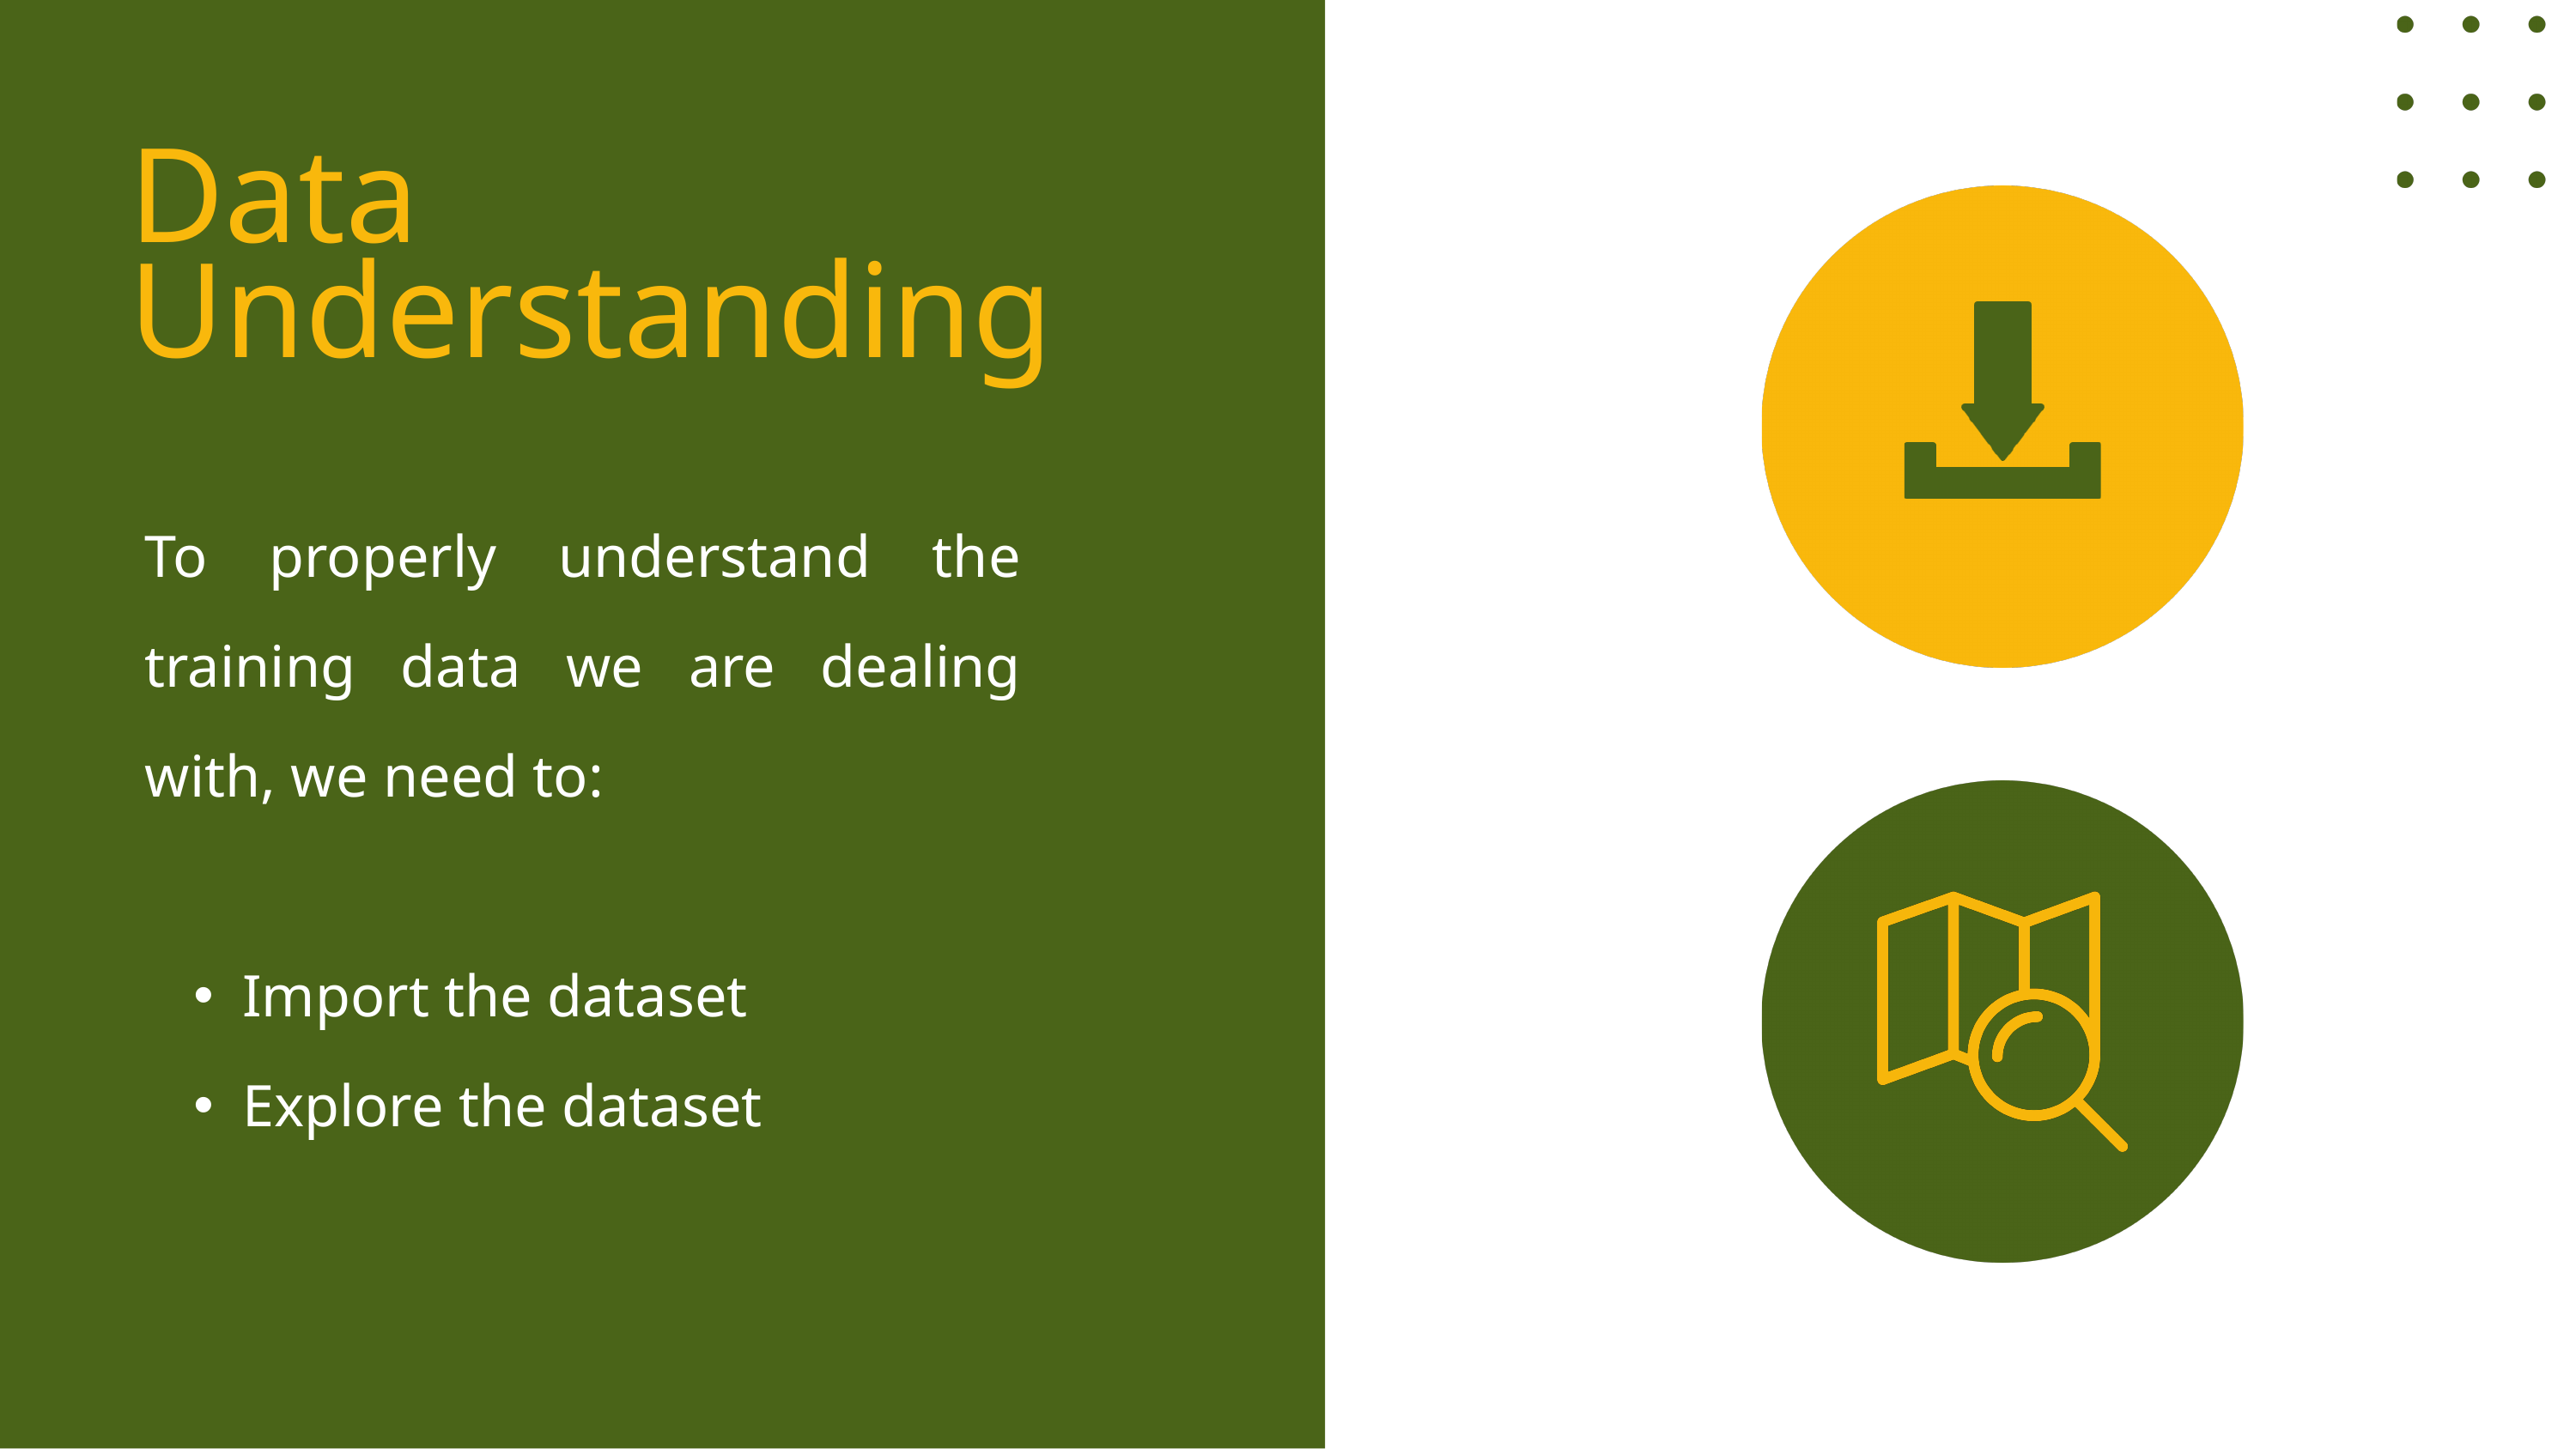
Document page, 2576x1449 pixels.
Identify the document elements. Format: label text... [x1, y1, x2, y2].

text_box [1761, 185, 2244, 1263]
text_box To properly understand the training data we are dealing with, we need to: Import the dataset Explore the dataset [144, 479, 1022, 1138]
text_box [0, 0, 1326, 1449]
text_box Data Understanding [129, 153, 1196, 384]
text_box [2397, 0, 2576, 188]
